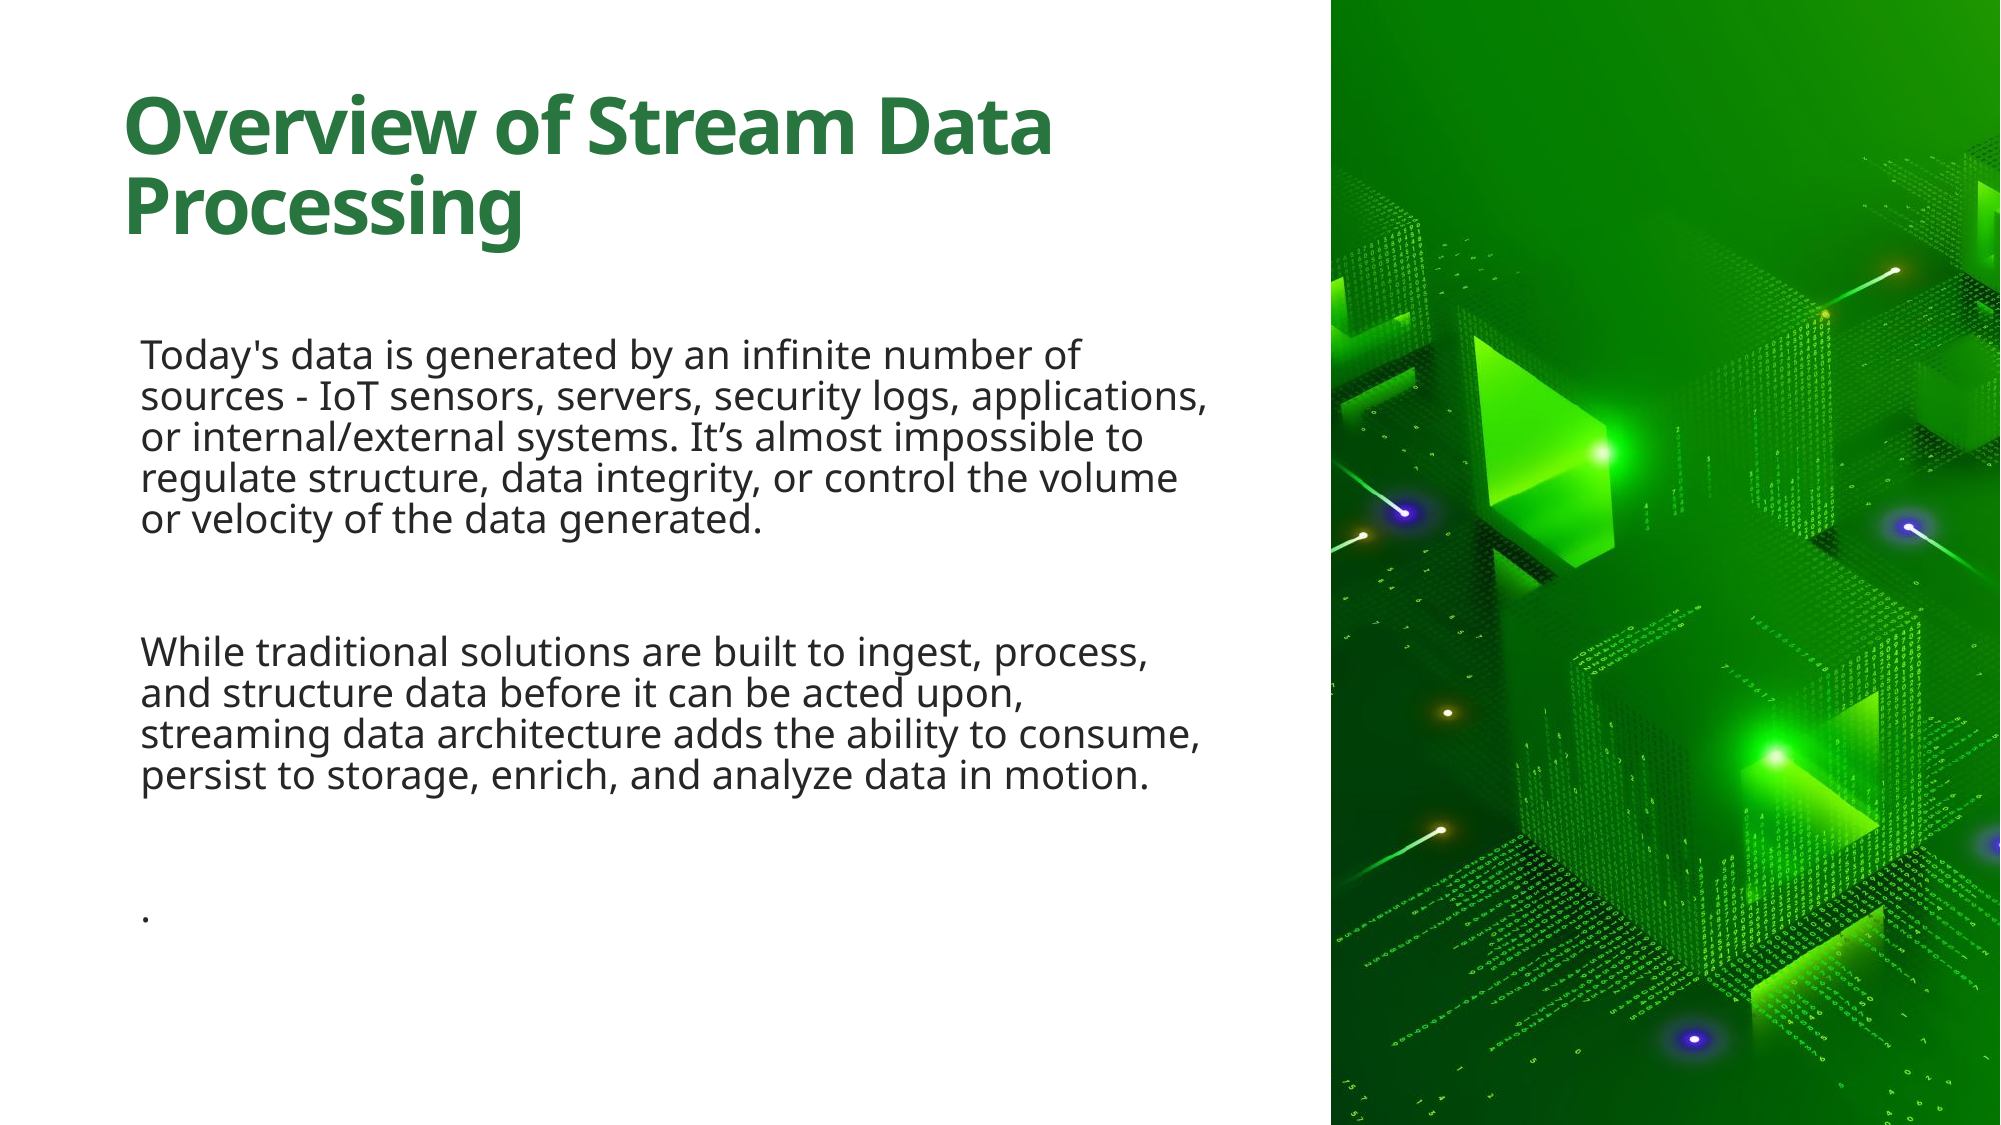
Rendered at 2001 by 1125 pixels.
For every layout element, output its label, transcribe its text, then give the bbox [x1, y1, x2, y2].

picture [1330, 0, 2000, 1125]
list Today's data is generated by an infinite number of sources - IoT sensors, servers, security logs, applications, or internal/external systems. It’s almost impossible to regulate structure, data integrity, or control the volume or velocity of the data generated. While traditional solutions are built to ingest, process, and structure data before it can be acted upon, streaming data architecture adds the ability to consume, persist to storage, enrich, and analyze data in motion. . [111, 329, 1240, 948]
title Overview of Stream Data Processing [107, 81, 1275, 354]
